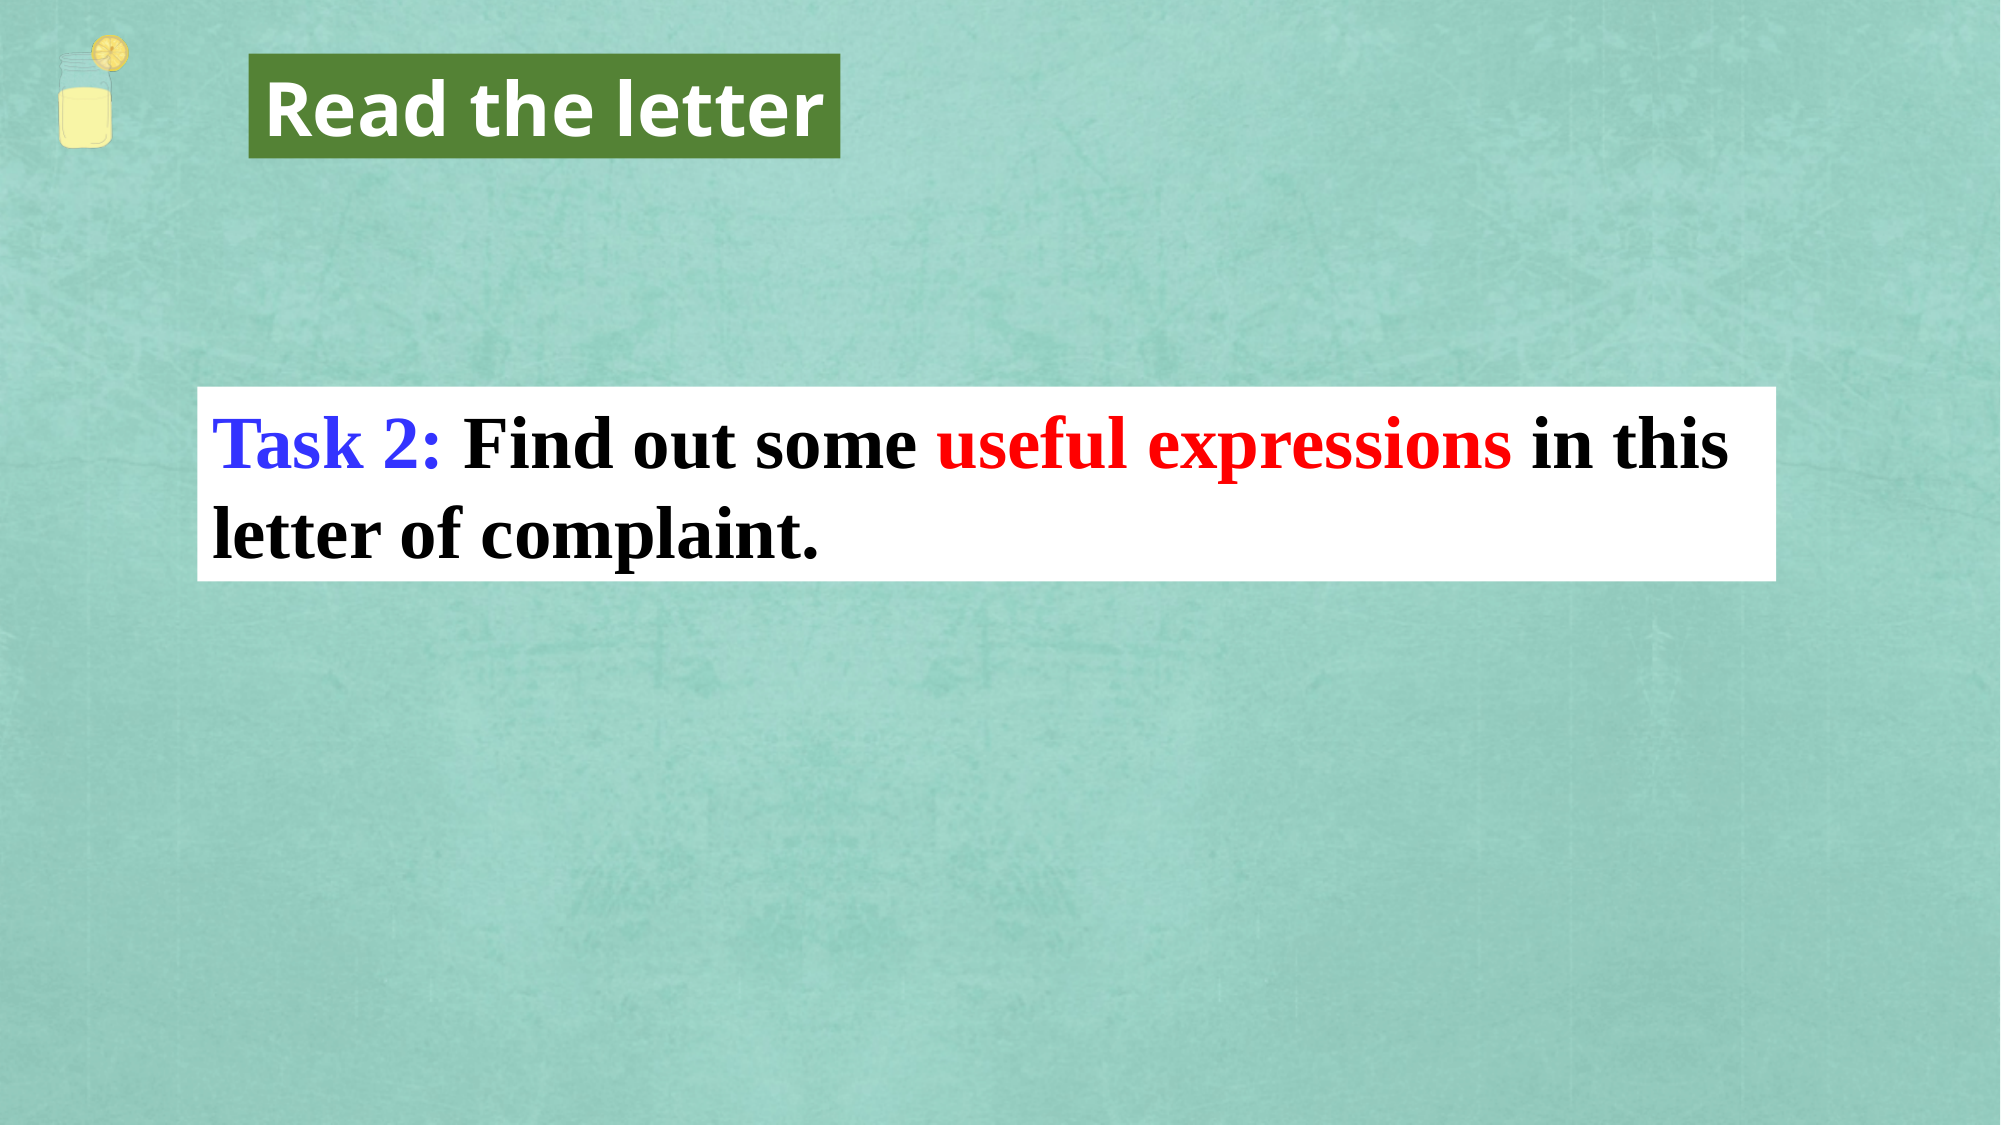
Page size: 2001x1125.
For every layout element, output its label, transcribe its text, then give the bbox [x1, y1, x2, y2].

picture [0, 0, 2001, 1125]
text_box Task 2: Find out some useful expressions in this letter of complaint. [197, 386, 1777, 582]
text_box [48, 35, 853, 160]
